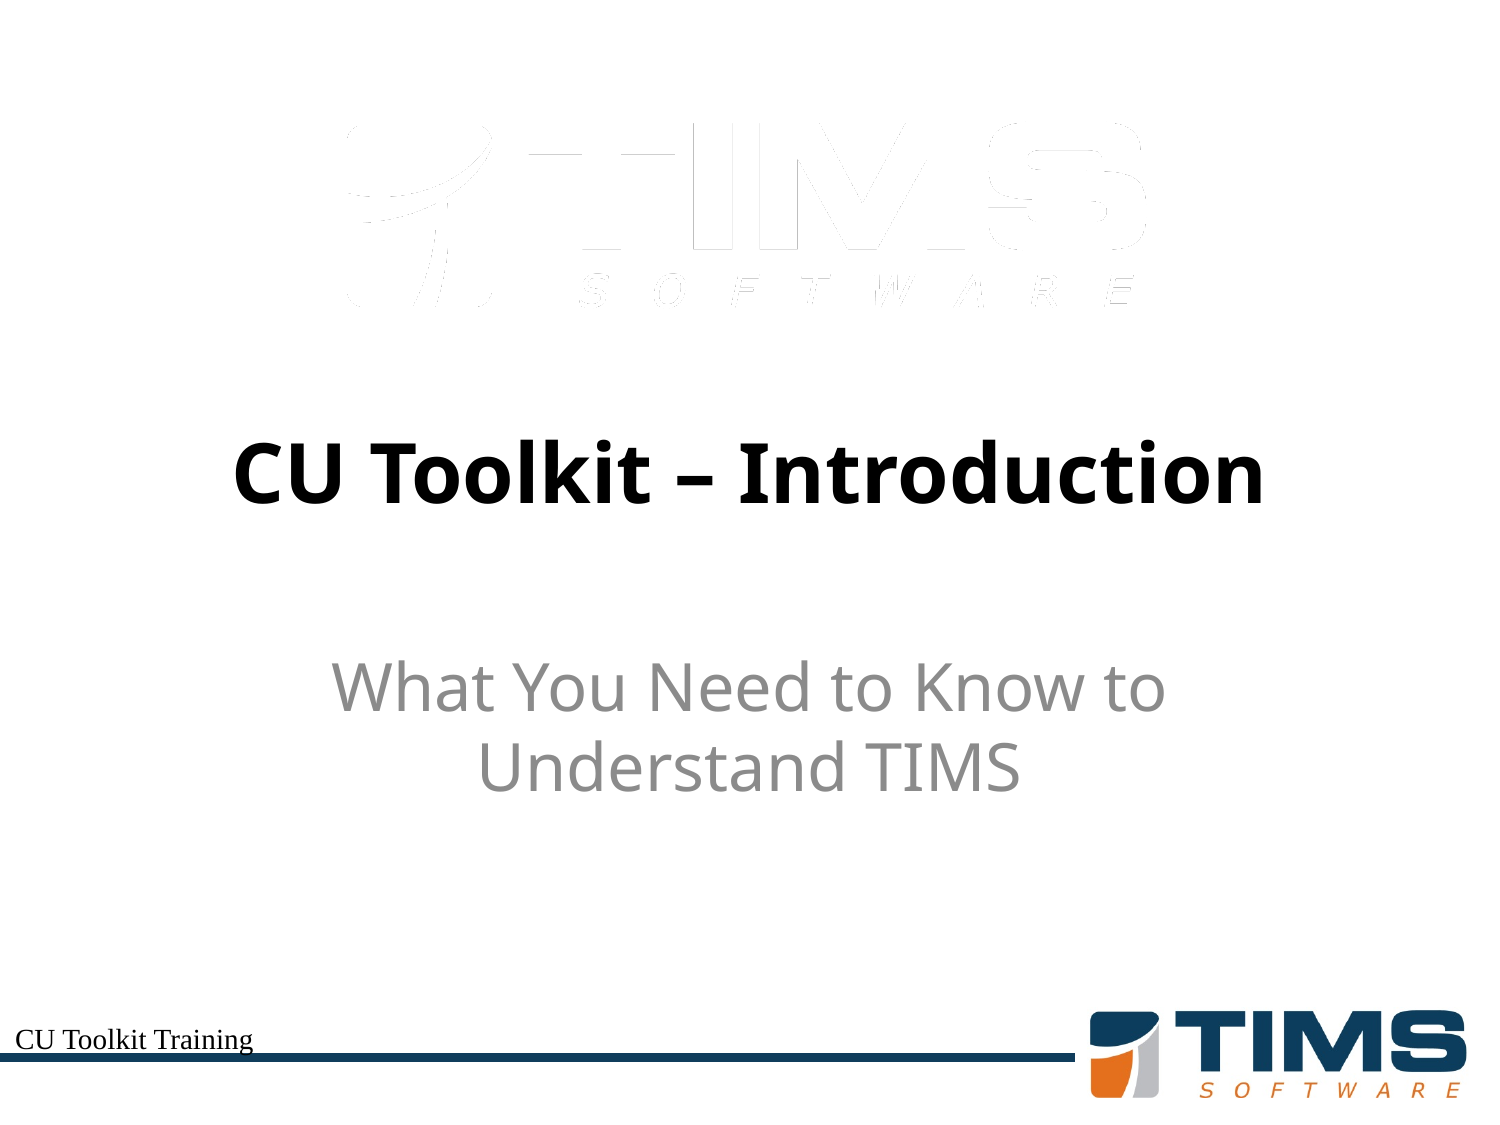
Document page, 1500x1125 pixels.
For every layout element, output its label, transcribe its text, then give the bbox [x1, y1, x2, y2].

footer CU Toolkit Training [0, 1012, 650, 1088]
picture [307, 87, 1193, 349]
subtitle What You Need to Know to Understand TIMS [225, 637, 1275, 925]
picture [1087, 1007, 1469, 1098]
title CU Toolkit – Introduction [112, 349, 1388, 591]
